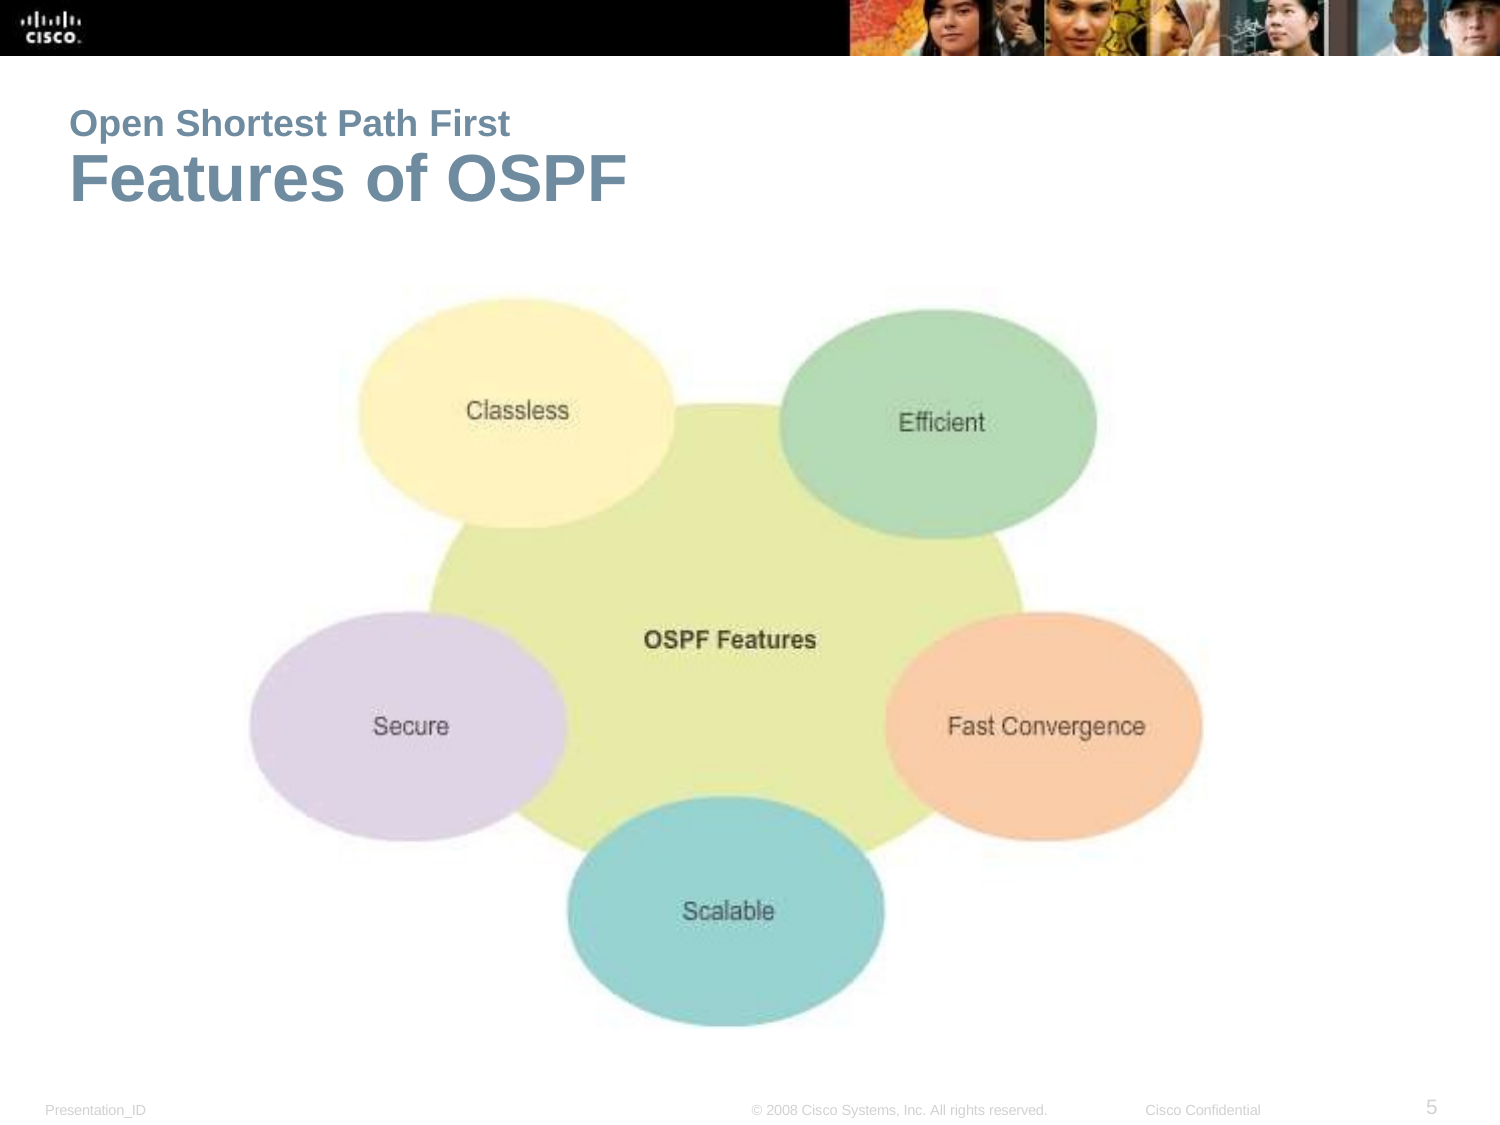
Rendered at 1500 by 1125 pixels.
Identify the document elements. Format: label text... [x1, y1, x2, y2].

text_box [243, 285, 1210, 1029]
text_box Open Shortest Path First [67, 96, 513, 132]
text_box Features of OSPF [67, 132, 631, 323]
text_box Presentation_ID [43, 1100, 151, 1119]
text_box Cisco Confidential [1143, 1100, 1264, 1125]
text_box <number> [1422, 1093, 1454, 1125]
picture [0, 0, 1500, 56]
text_box © 2008 Cisco Systems, Inc. All rights reserved. [749, 1100, 1058, 1125]
